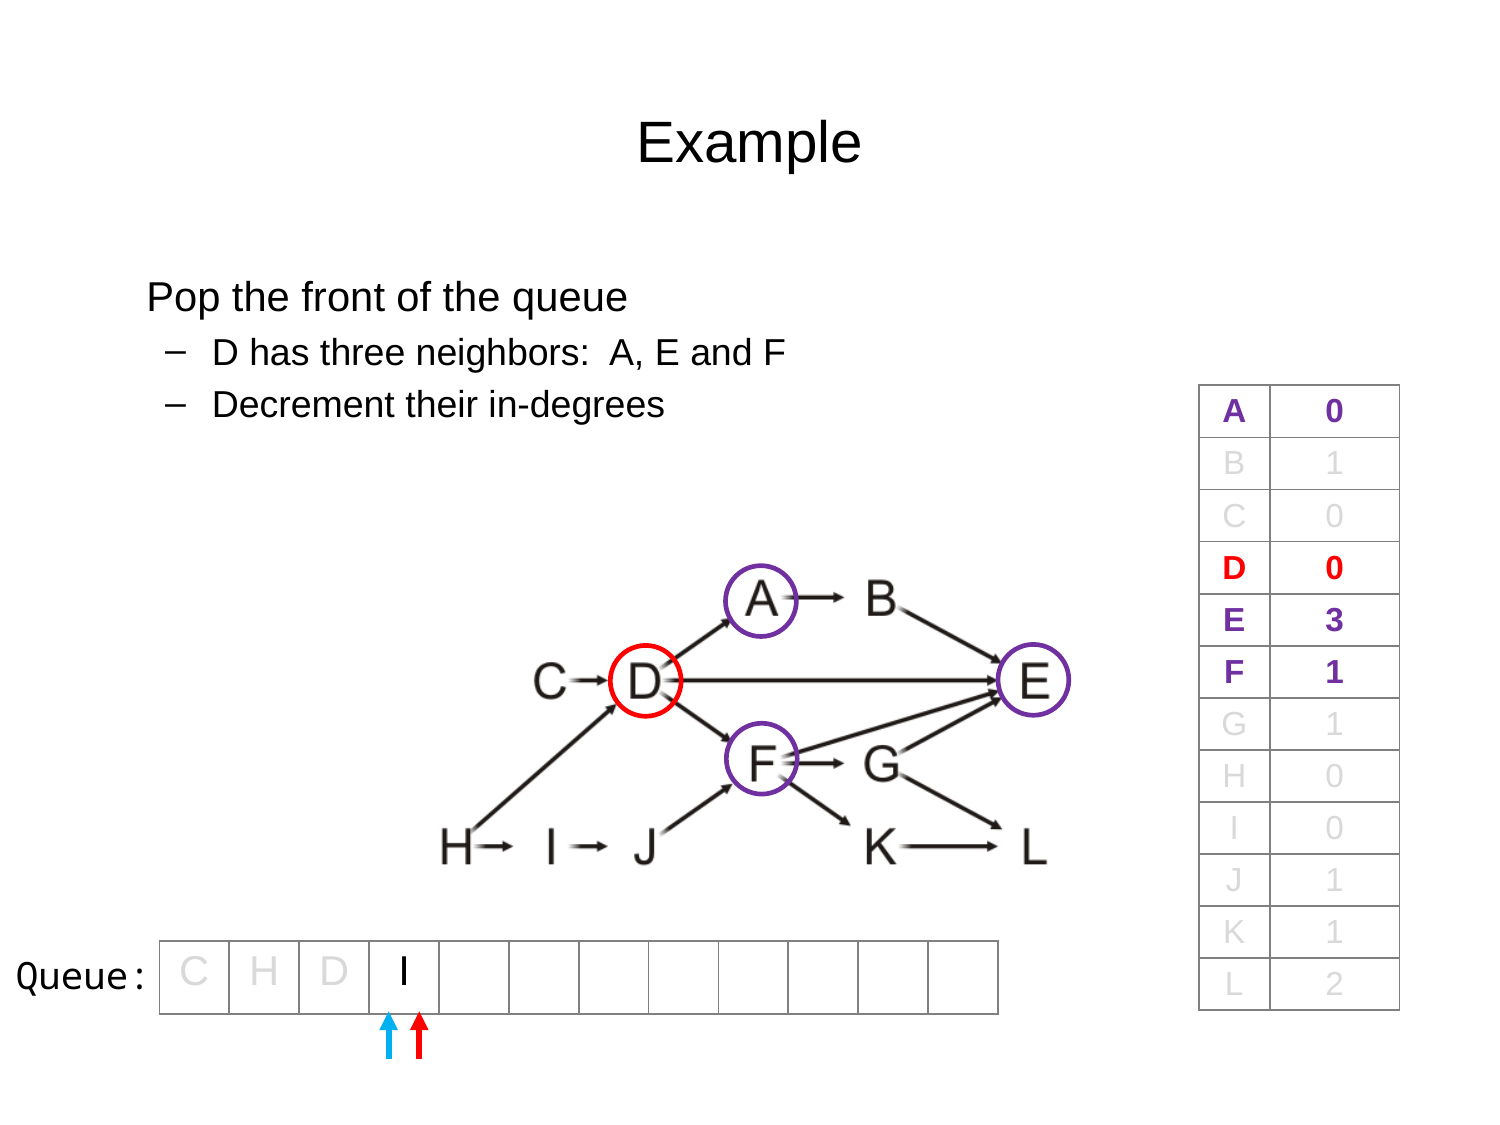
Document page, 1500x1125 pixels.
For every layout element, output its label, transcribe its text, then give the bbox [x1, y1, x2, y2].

table_cell G [1200, 699, 1269, 749]
table_cell B [1200, 438, 1269, 489]
table_cell 2 [1271, 959, 1399, 1009]
table_header [719, 942, 787, 1013]
table_cell 1 [1271, 855, 1399, 905]
table_cell 0 [1271, 803, 1399, 853]
table_cell L [1200, 959, 1269, 1009]
table_header A [1200, 386, 1269, 437]
table_header [649, 942, 718, 1013]
table_cell I [1200, 803, 1269, 853]
table_cell 1 [1271, 907, 1399, 957]
table_header 0 [1271, 386, 1399, 437]
table_header [580, 942, 648, 1013]
table_header [859, 942, 927, 1013]
table_header [510, 942, 578, 1013]
table_cell K [1200, 907, 1269, 957]
table_header D [300, 942, 368, 1013]
table_header [789, 942, 857, 1013]
table_cell 1 [1271, 438, 1399, 489]
table_header C [160, 942, 228, 1013]
table_cell F [1200, 647, 1269, 697]
table_cell C [1200, 490, 1269, 541]
table_header H [230, 942, 298, 1013]
table_cell J [1200, 855, 1269, 905]
table_header I [370, 942, 438, 1013]
table_cell 0 [1271, 751, 1399, 801]
table_cell E [1200, 595, 1269, 645]
table_cell 1 [1271, 699, 1399, 749]
picture [418, 562, 1081, 882]
table_cell H [1200, 751, 1269, 801]
table_cell 0 [1271, 490, 1399, 541]
table_header [440, 942, 508, 1013]
title Example [74, 44, 1426, 233]
table_header [929, 942, 997, 1013]
table_cell 0 [1271, 542, 1399, 593]
table_cell D [1200, 542, 1269, 593]
table_cell 1 [1271, 647, 1399, 697]
list Pop the front of the queue D has three neighbors: A, E and F Decrement their in-degrees [74, 262, 1426, 1006]
text_box Queue: [1, 944, 166, 1005]
table_cell 3 [1271, 595, 1399, 645]
